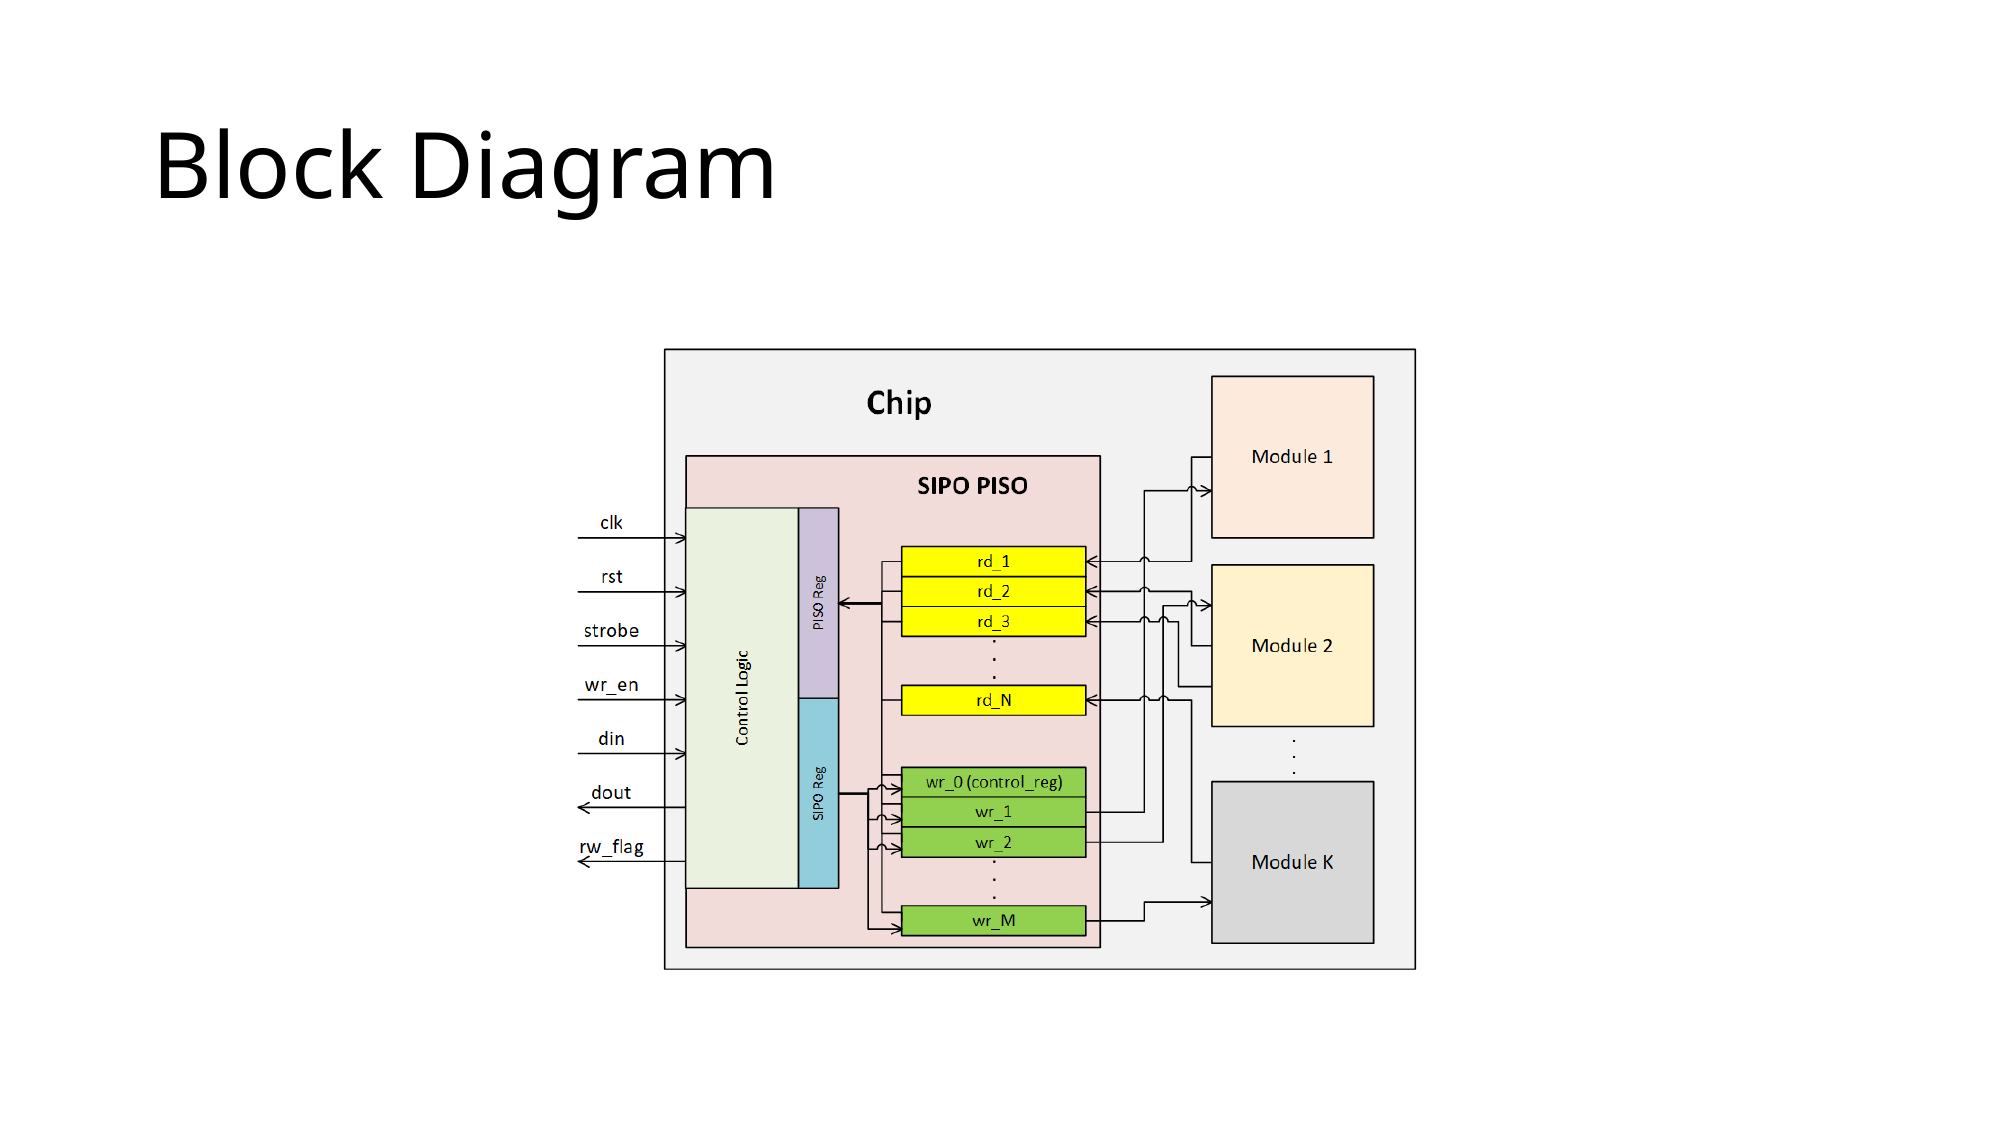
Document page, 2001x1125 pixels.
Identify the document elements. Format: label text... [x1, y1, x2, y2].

title Block Diagram [137, 59, 1863, 278]
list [541, 299, 1459, 1014]
